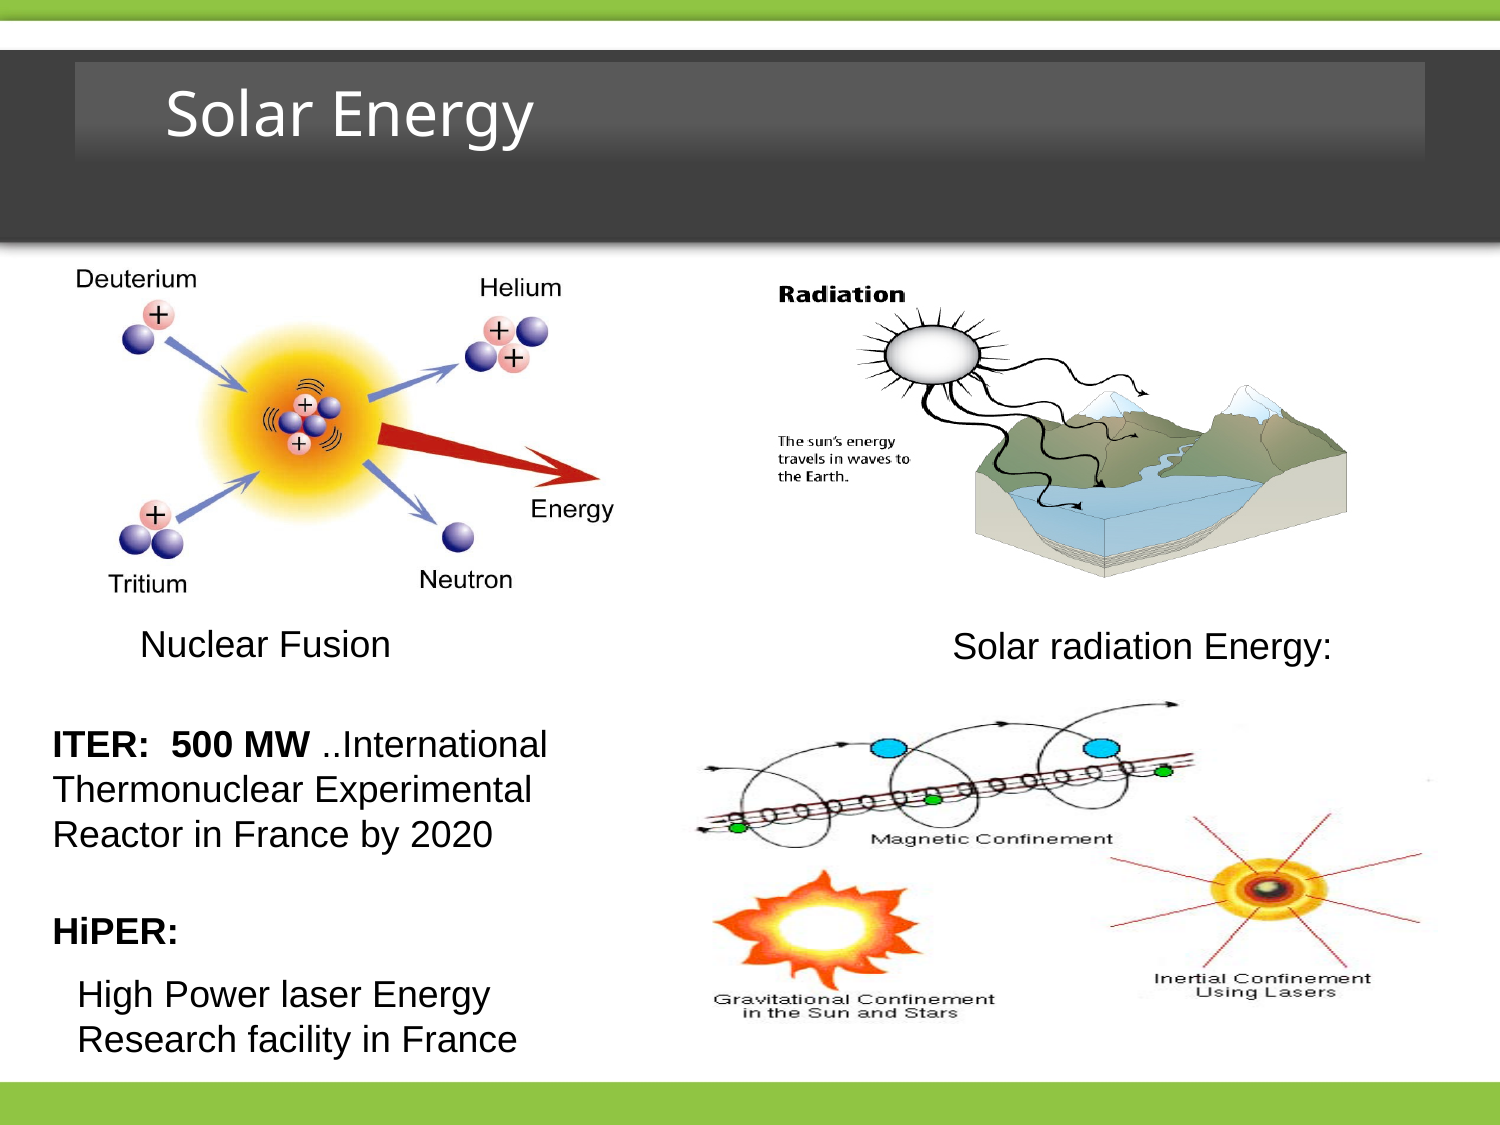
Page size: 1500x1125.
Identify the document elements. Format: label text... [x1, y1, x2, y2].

text_box Solar radiation Energy: [937, 614, 1438, 675]
picture [0, 0, 1500, 50]
text_box Nuclear Fusion [125, 612, 625, 673]
title Solar Energy [75, 62, 1425, 163]
picture [0, 238, 1500, 1125]
text_box HiPER: [37, 899, 538, 960]
text_box ITER: 500 MW ..International Thermonuclear Experimental Reactor in France by 2020 [37, 712, 644, 863]
text_box High Power laser Energy Research facility in France [62, 962, 675, 1068]
